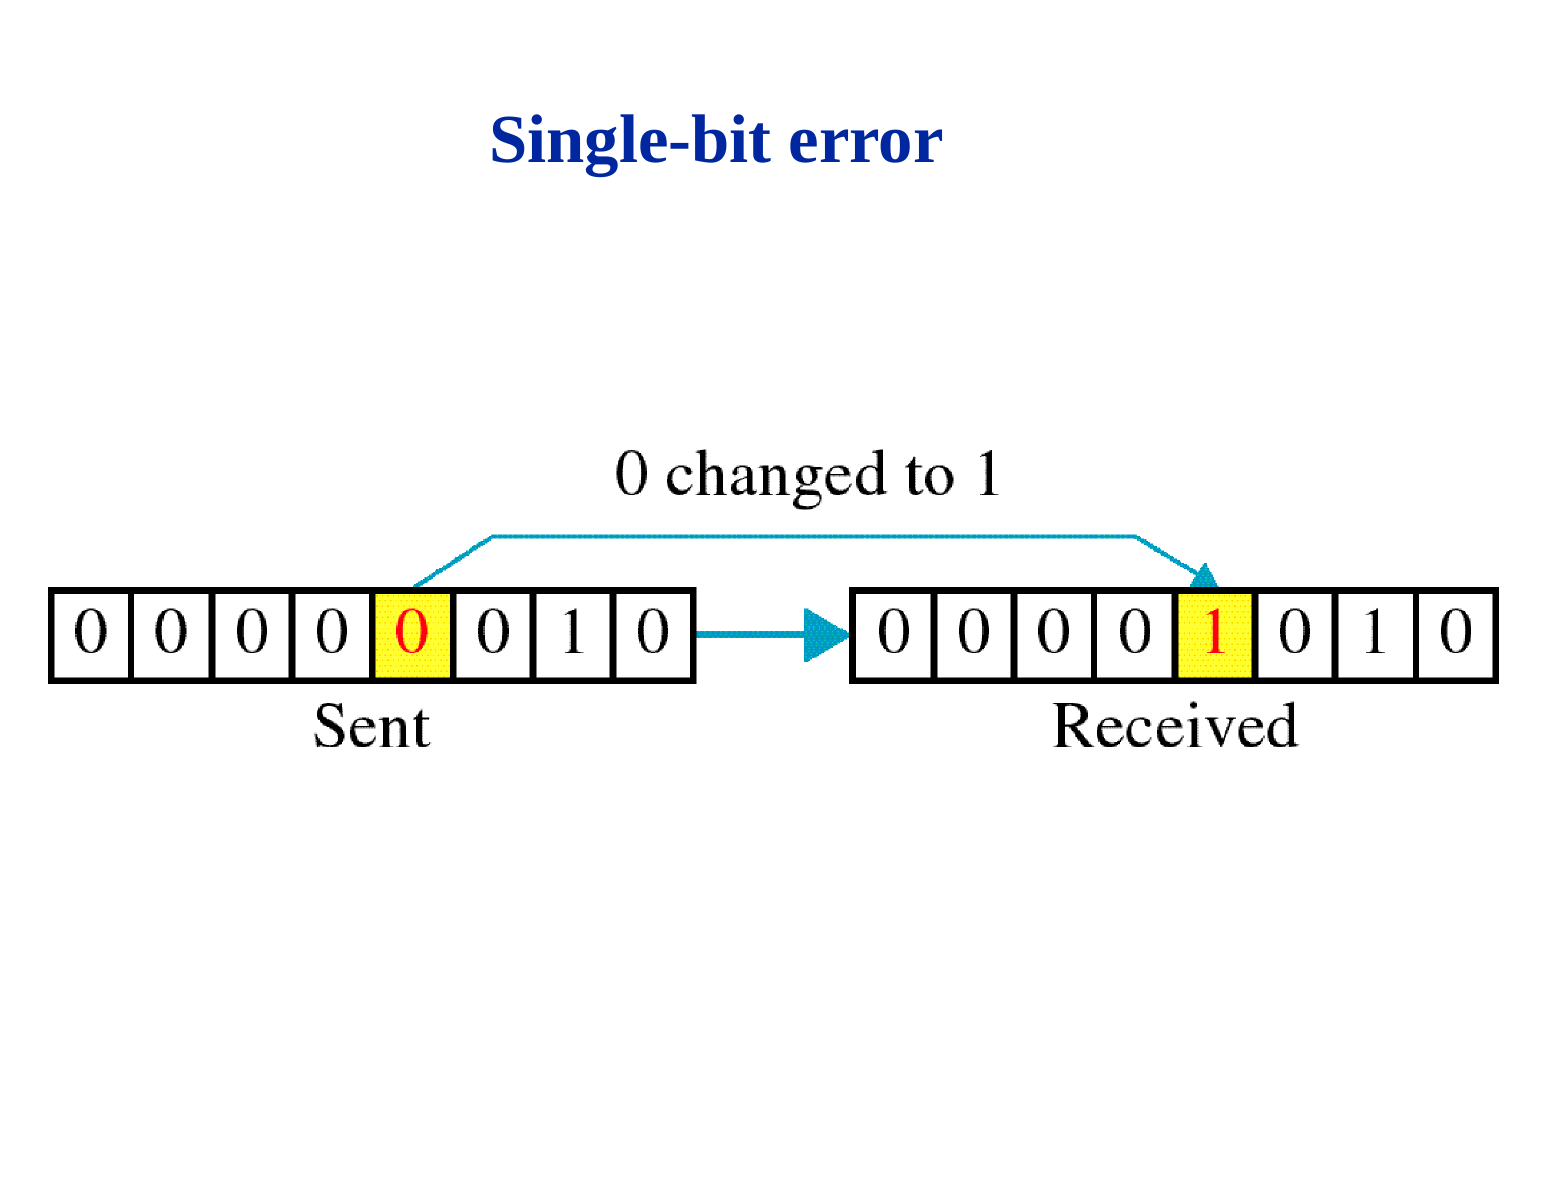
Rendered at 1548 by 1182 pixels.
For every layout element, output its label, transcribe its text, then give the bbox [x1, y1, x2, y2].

picture [46, 434, 1499, 762]
text_box Single-bit error [473, 85, 963, 188]
